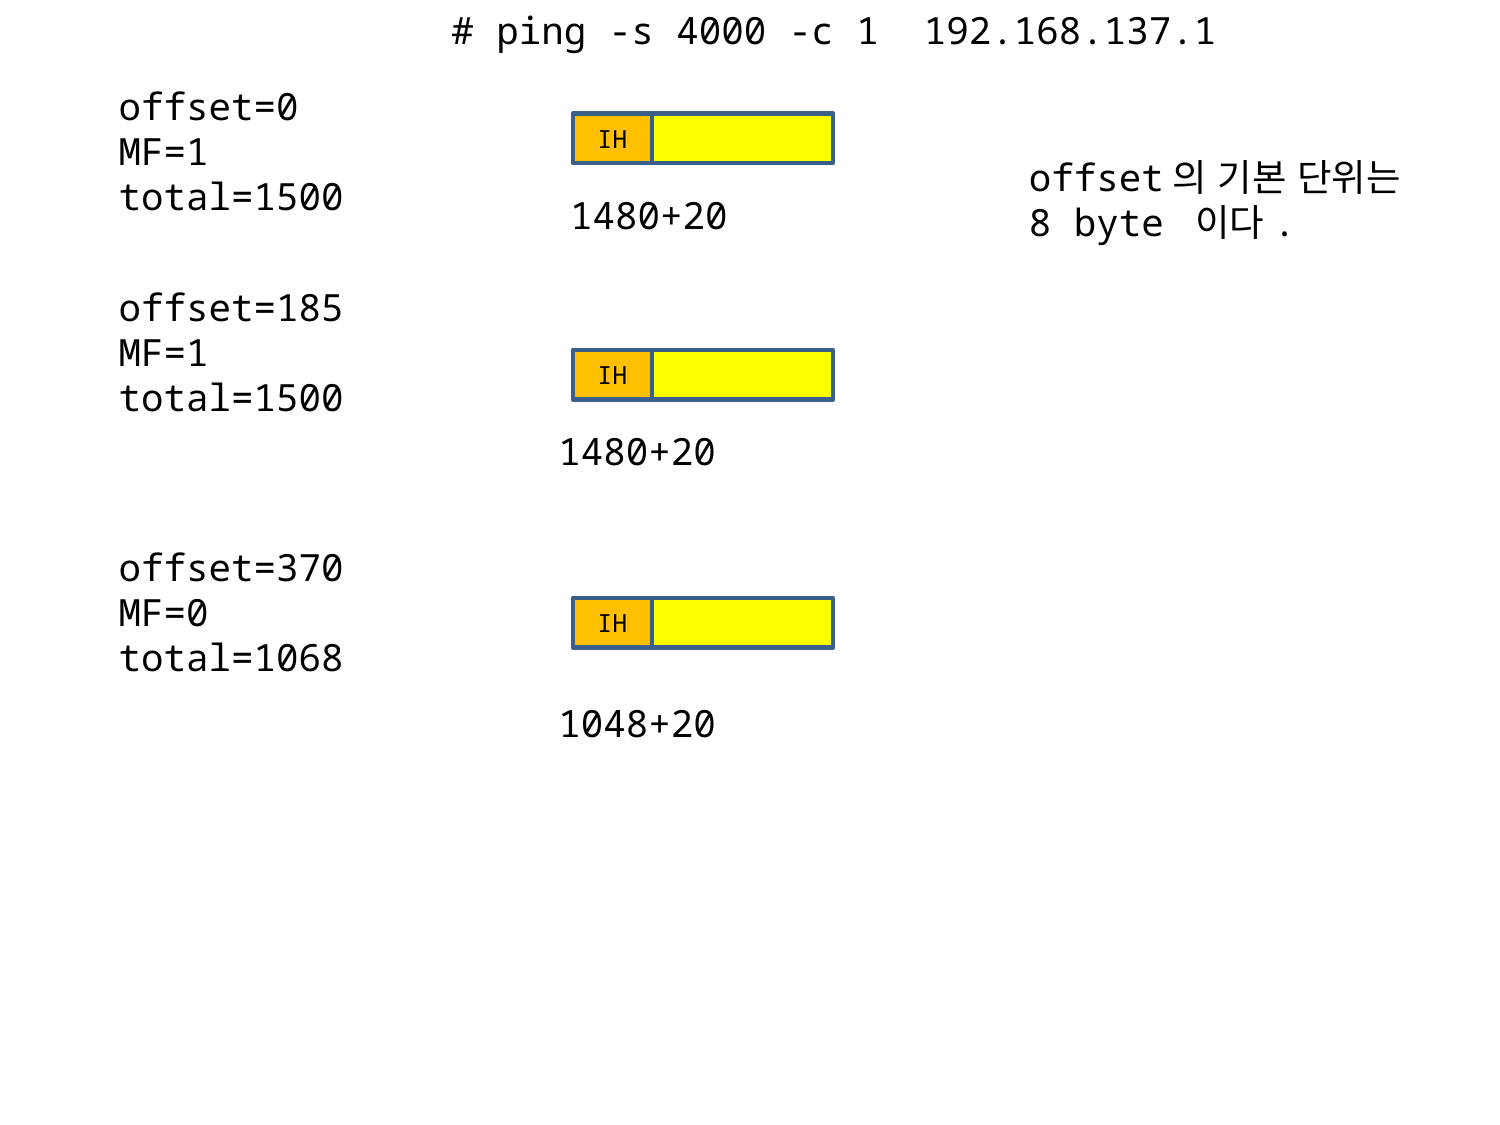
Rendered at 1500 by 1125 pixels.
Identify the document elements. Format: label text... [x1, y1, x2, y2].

text_box offset=370 MF=0 total=1068 [103, 491, 359, 687]
text_box 1480+20 [543, 420, 731, 481]
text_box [572, 113, 834, 164]
text_box # ping -s 4000 -c 1 192.168.137.1 [436, 0, 1254, 60]
text_box offset=0 MF=1 total=1500 [103, 30, 359, 226]
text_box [572, 597, 834, 648]
text_box offset의 기본 단위는 8 byte 이다. [1014, 101, 1427, 252]
text_box offset=185 MF=1 total=1500 [103, 231, 359, 427]
text_box 1048+20 [543, 692, 731, 753]
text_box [572, 349, 834, 400]
text_box 1480+20 [555, 184, 743, 245]
